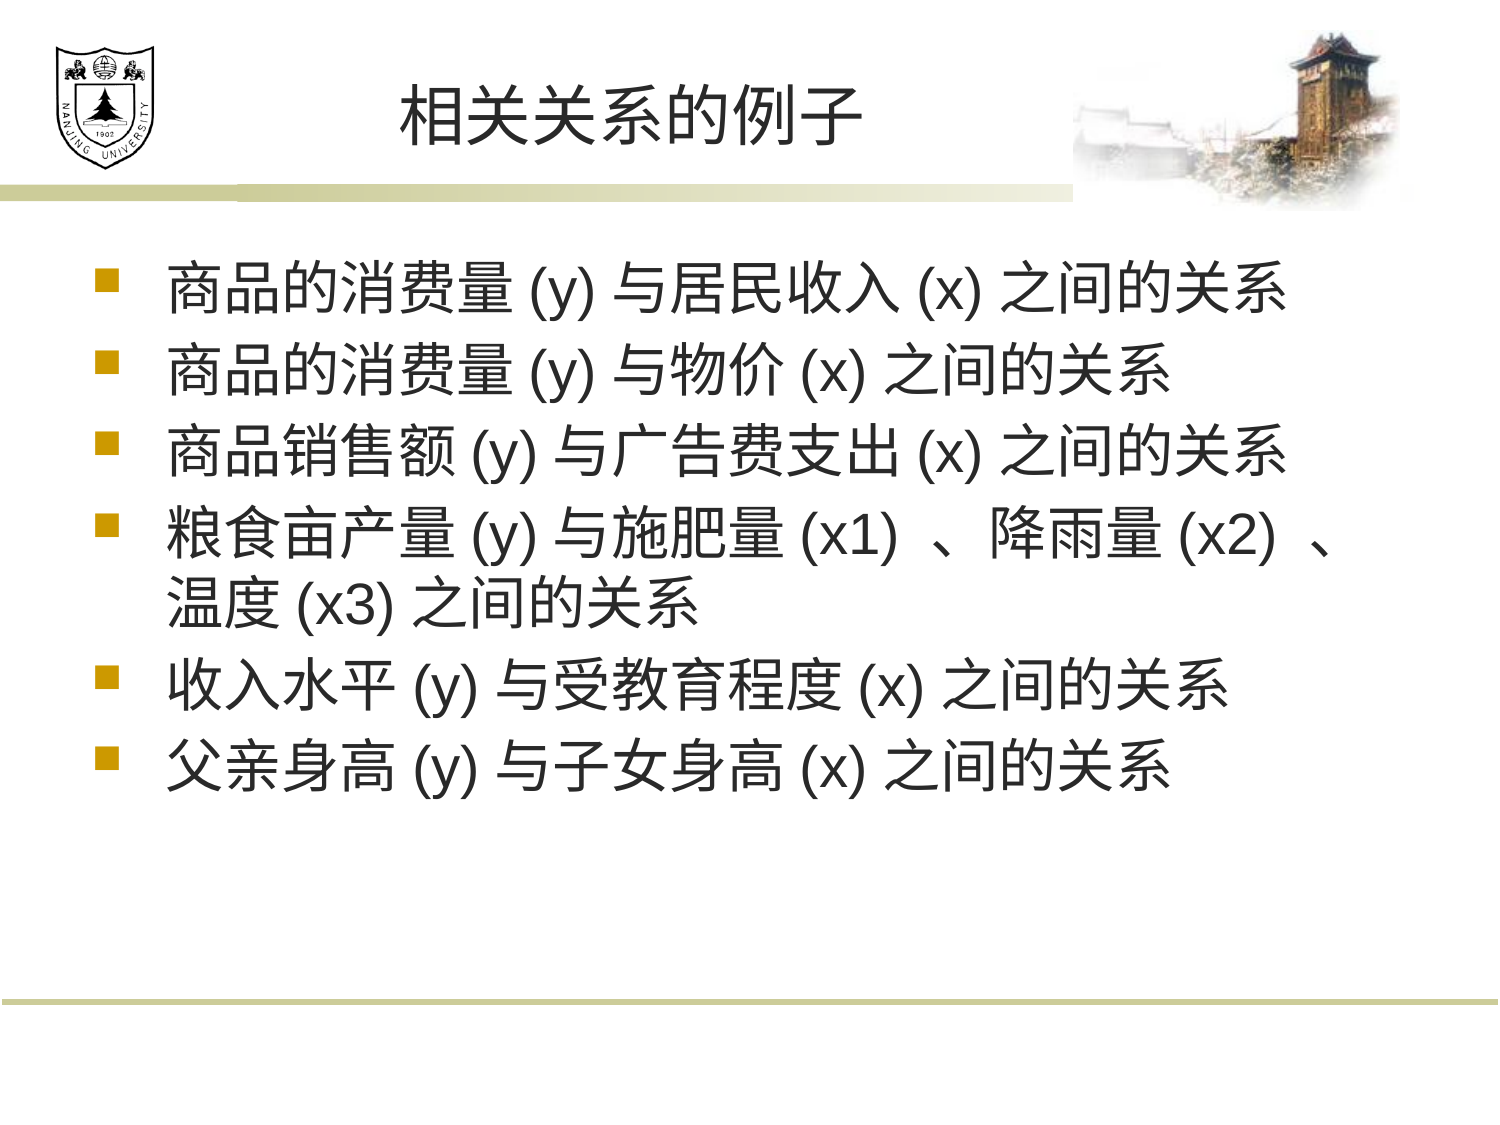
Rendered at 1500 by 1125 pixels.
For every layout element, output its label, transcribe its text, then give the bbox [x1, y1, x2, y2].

picture [50, 42, 160, 173]
list 商品的消费量(y)与居民收入(x)之间的关系 商品的消费量(y)与物价(x)之间的关系 商品销售额(y)与广告费支出(x)之间的关系 粮食亩产量(y)与施肥量(x1) 、降雨量(x2) 、温度(x3)之间的关系 收入水平(y)与受教育程度(x)之间的关系 父亲身高(y)与子女身高(x)之间的关系 [76, 243, 1413, 965]
picture [1073, 30, 1400, 211]
title 相关关系的例子 [171, 66, 1093, 161]
picture [2, 999, 1498, 1005]
